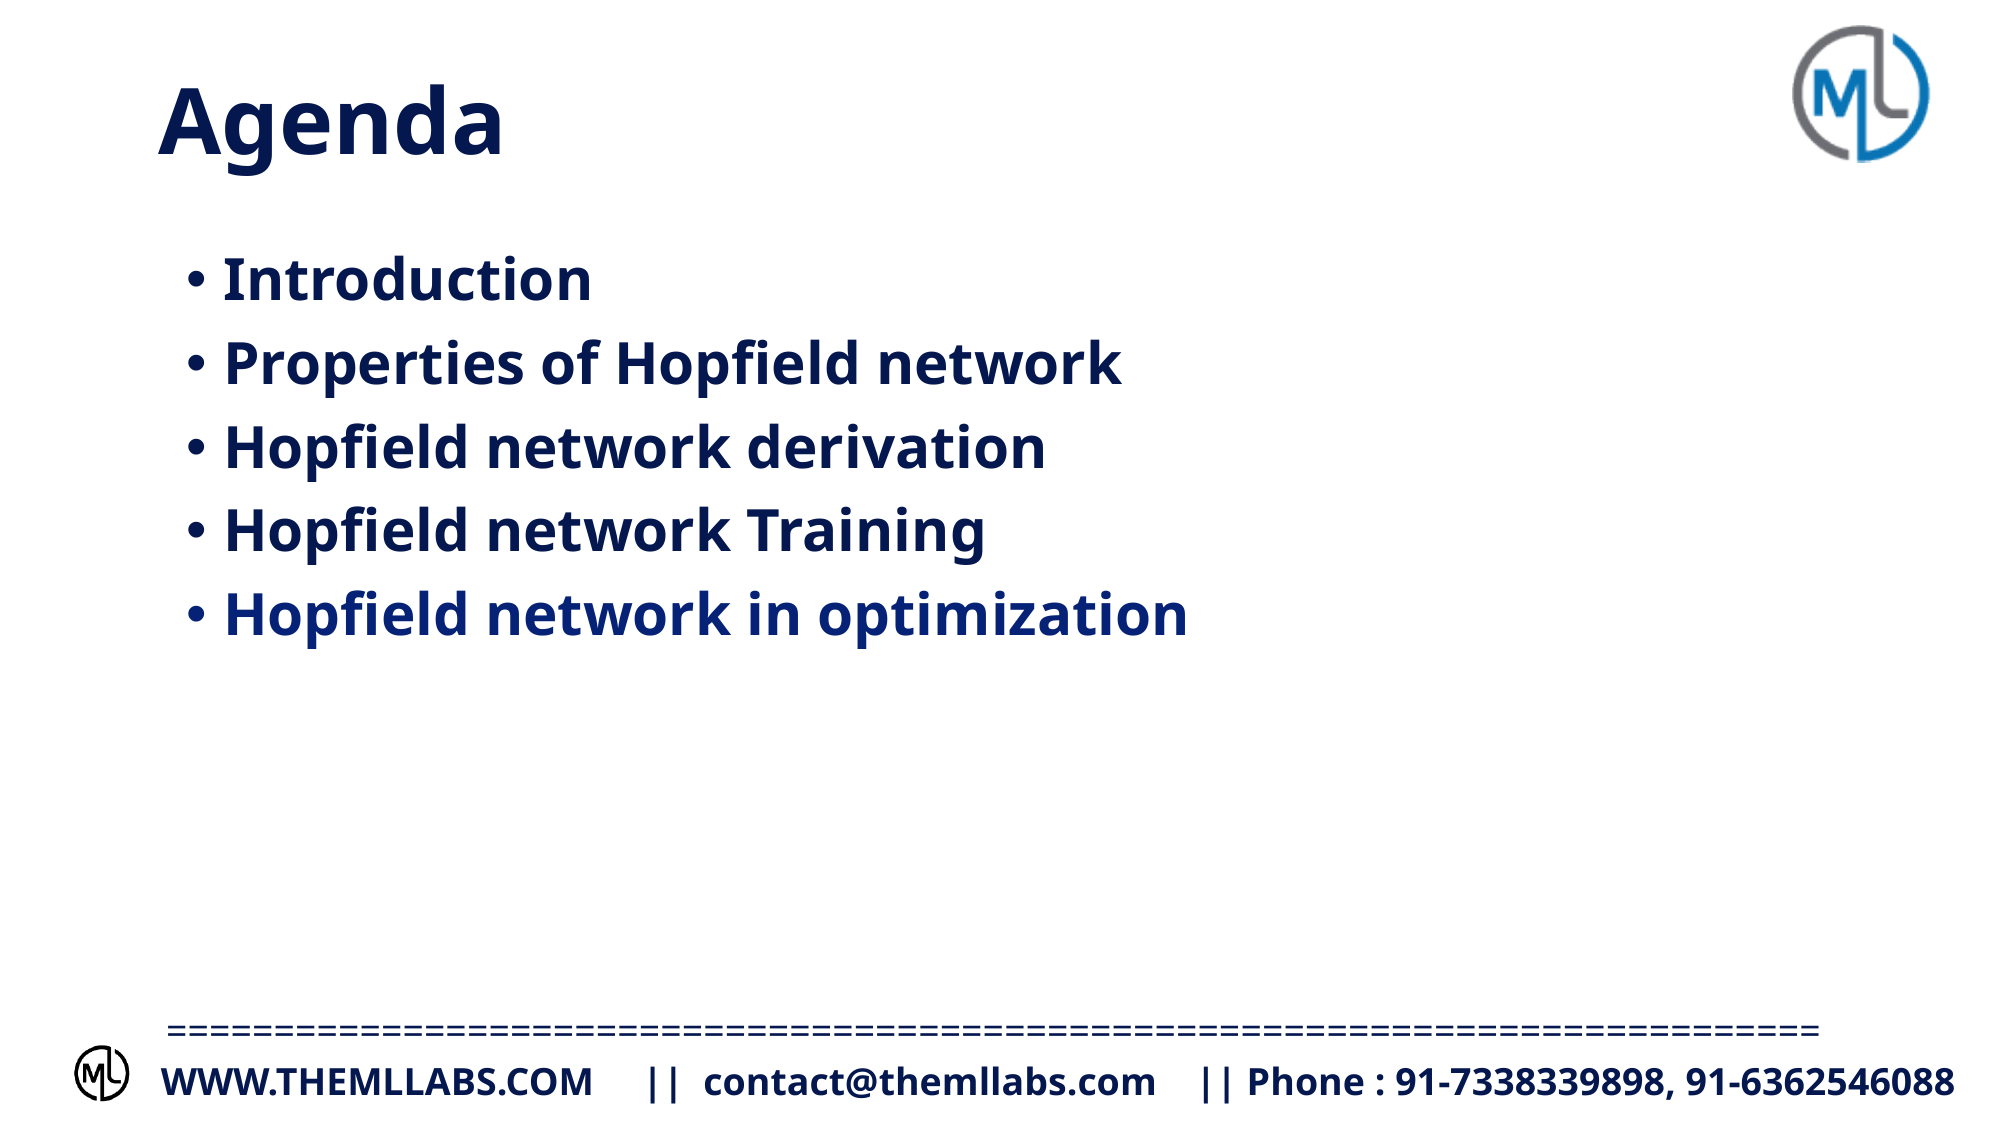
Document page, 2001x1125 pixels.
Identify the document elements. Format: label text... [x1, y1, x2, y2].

picture [71, 1042, 132, 1104]
text_box WWW.THEMLLABS.COM || contact@themllabs.com || Phone : 91-7338339898, 91-6362546088 [146, 1050, 1973, 1111]
text_box ============================================================================= [0, 999, 2000, 1060]
list Introduction Properties of Hopfield network Hopfield network derivation Hopfield network Training Hopfield network in optimization [171, 243, 1566, 882]
title Agenda [143, 38, 1865, 212]
picture [1792, 25, 1933, 163]
